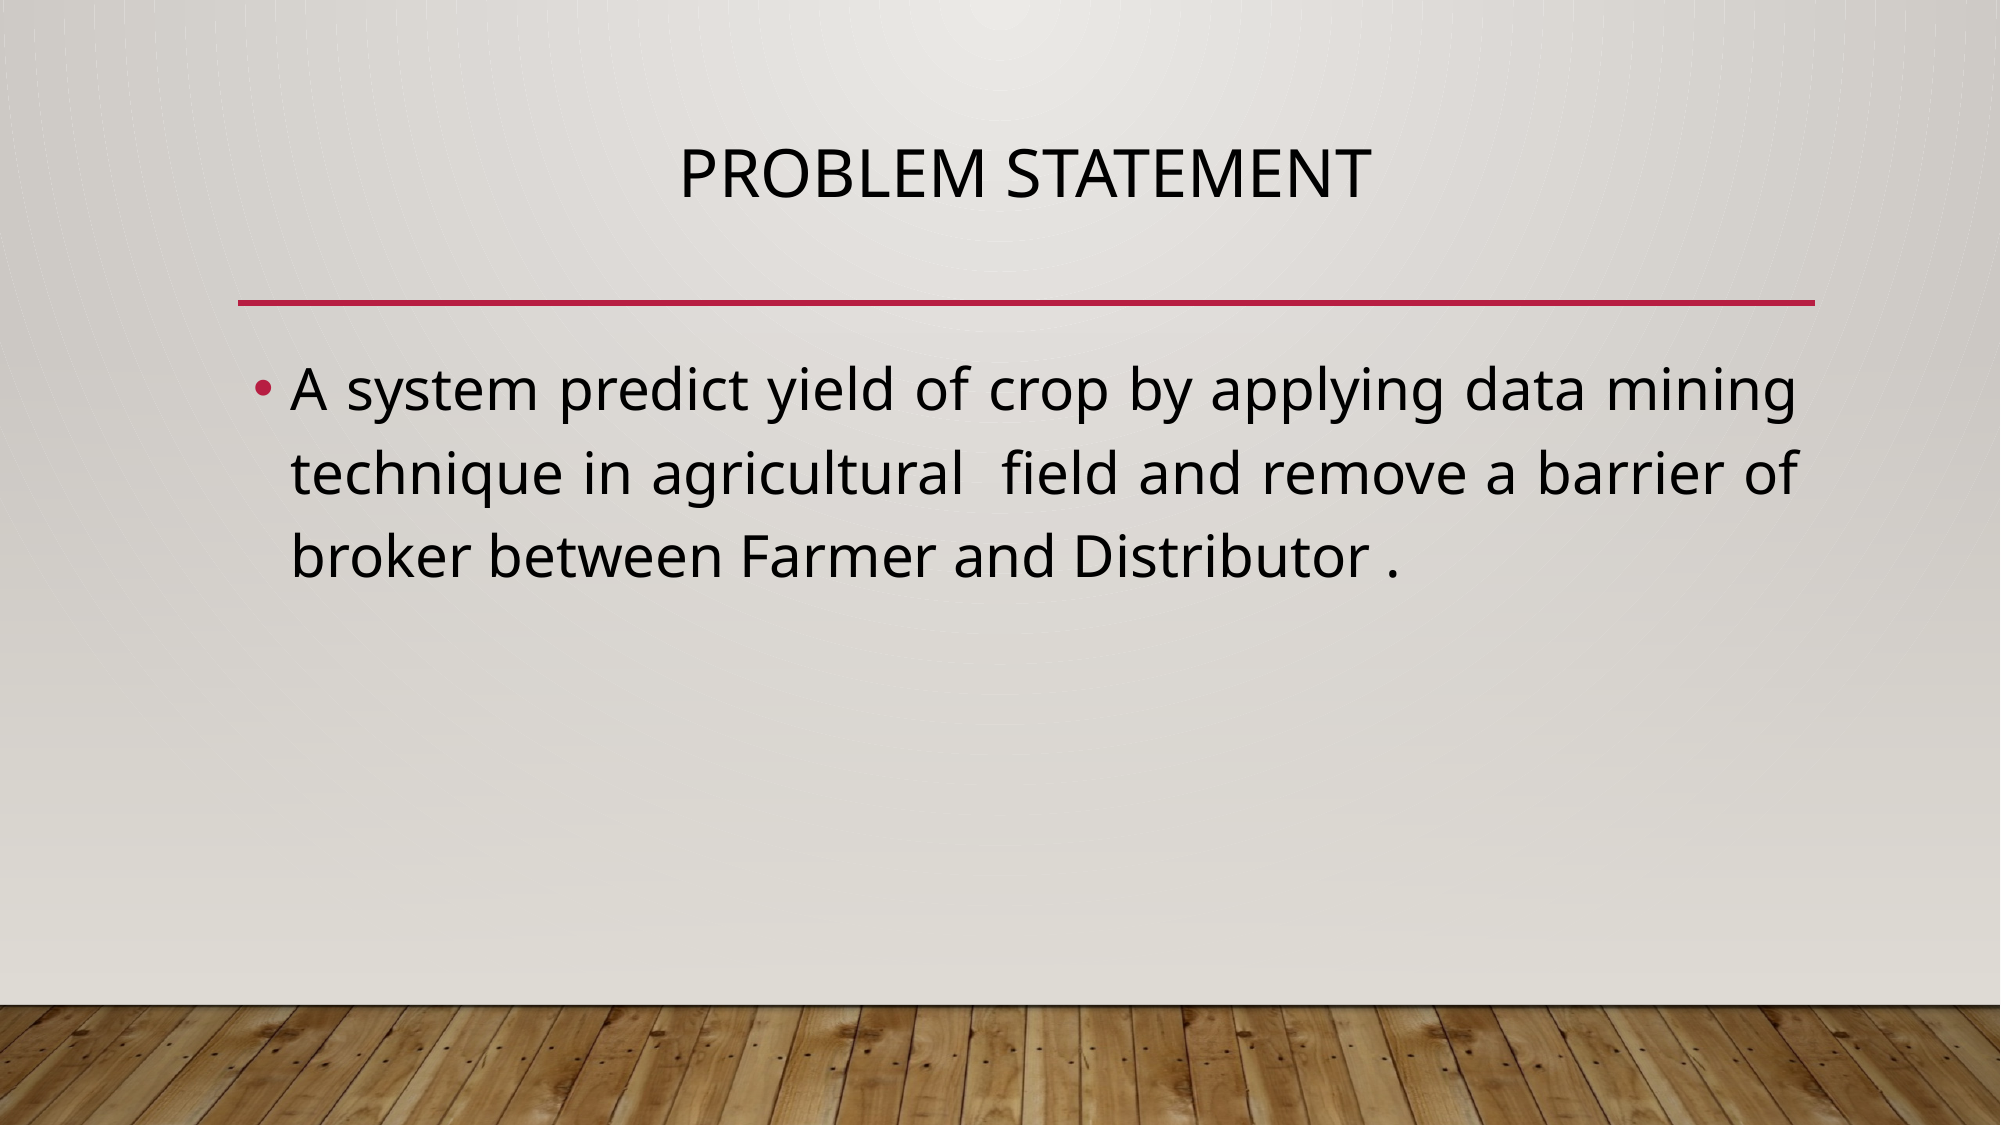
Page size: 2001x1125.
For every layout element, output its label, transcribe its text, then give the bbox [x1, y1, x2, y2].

picture [0, 1005, 2000, 1125]
list A system predict yield of crop by applying data mining technique in agricultural field and remove a barrier of broker between Farmer and Distributor . [238, 330, 1814, 897]
title Problem Statement [238, 131, 1814, 305]
